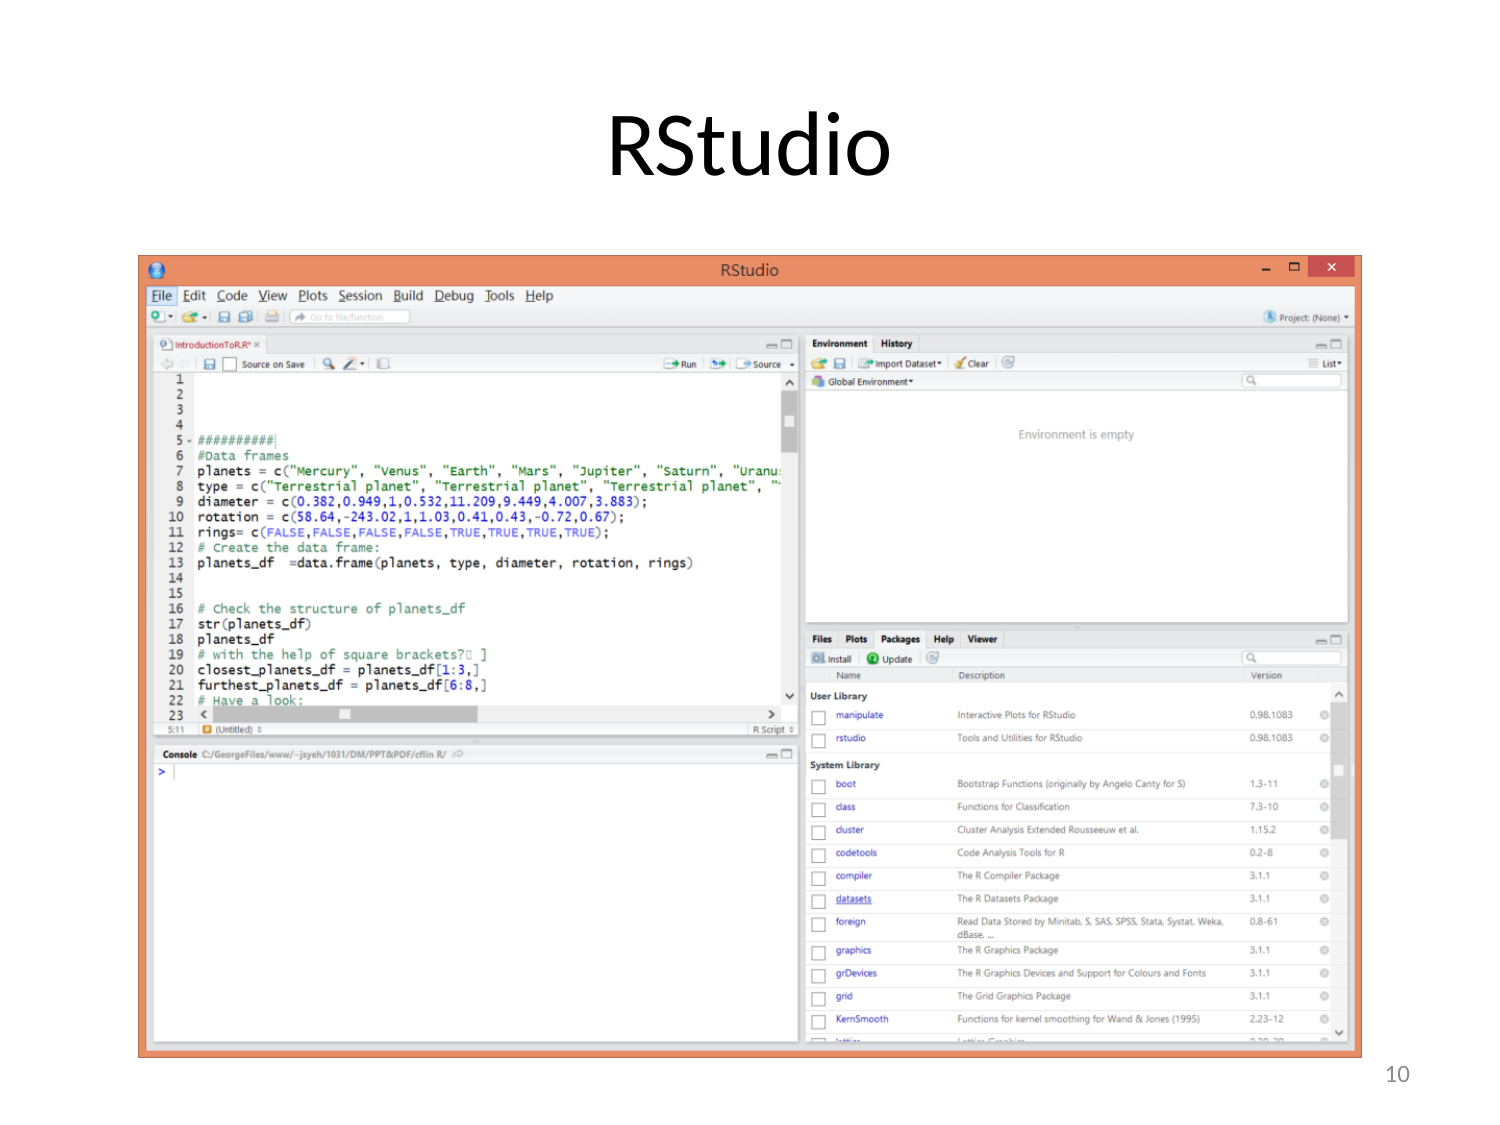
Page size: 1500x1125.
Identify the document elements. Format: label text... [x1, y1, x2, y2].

title RStudio [75, 45, 1425, 233]
slide_number 10 [1074, 1042, 1425, 1103]
picture [137, 255, 1363, 1058]
